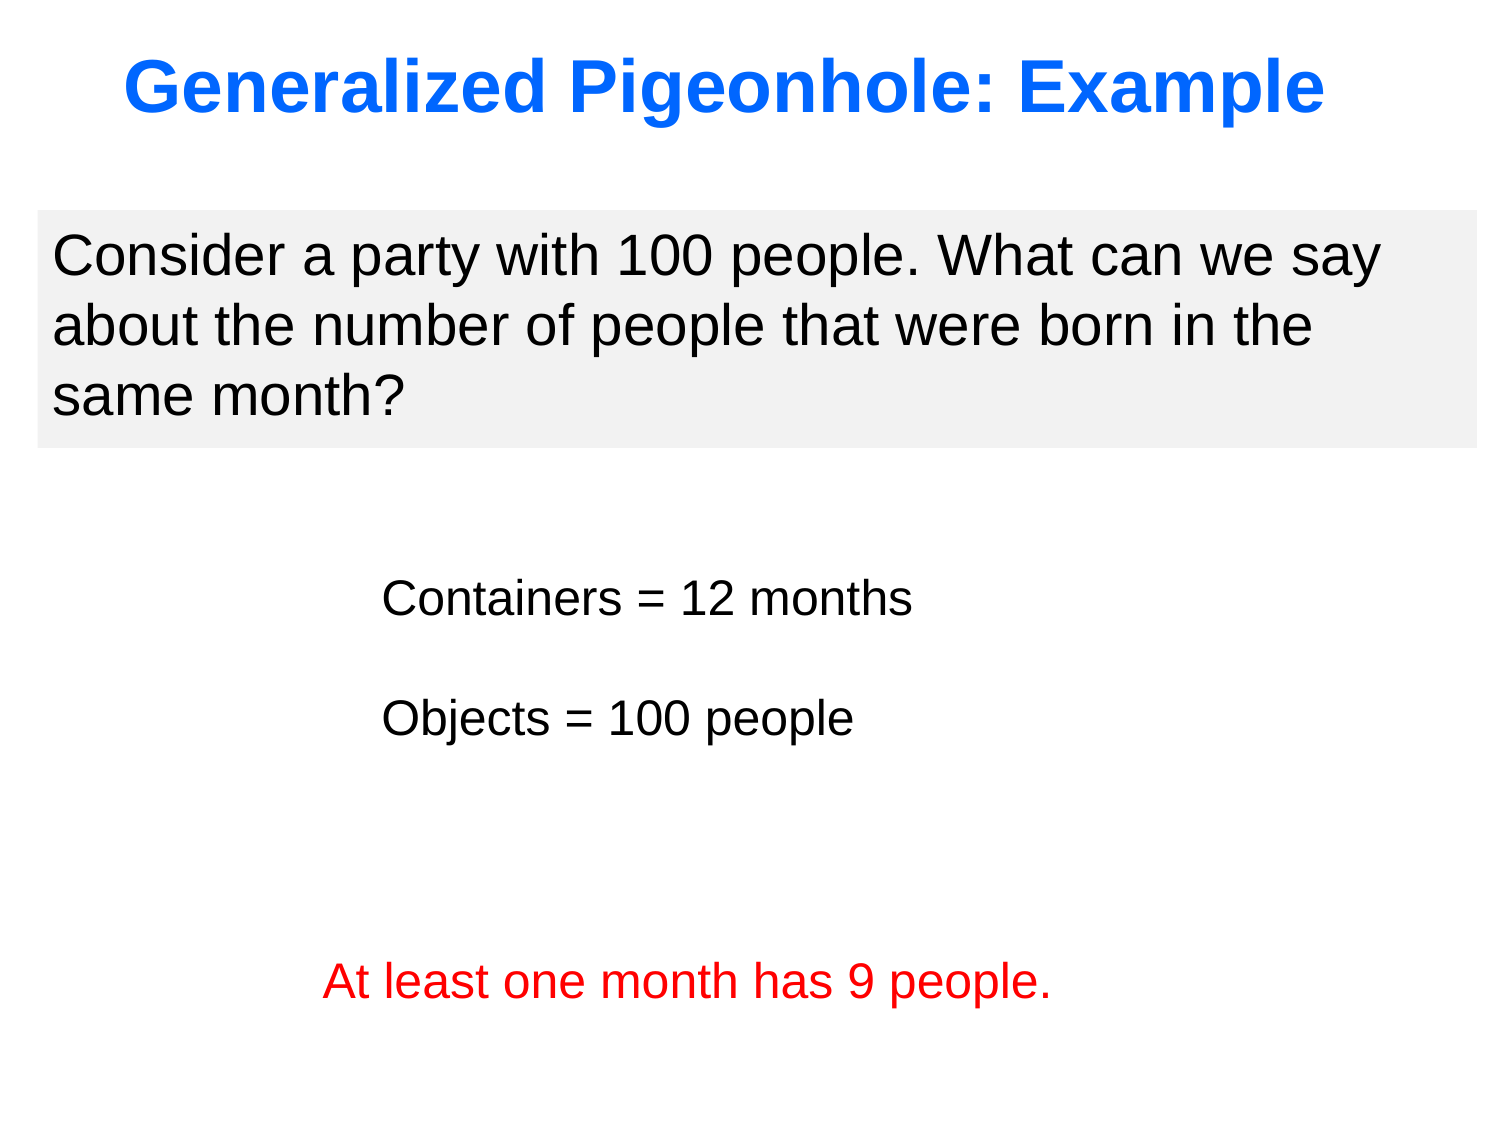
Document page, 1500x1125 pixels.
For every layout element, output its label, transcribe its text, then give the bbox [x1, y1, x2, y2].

title Generalized Pigeonhole: Example [108, 31, 1384, 133]
list Consider a party with 100 people. What can we say about the number of people that were born in the same month? [37, 210, 1477, 448]
text_box Containers = 12 months Objects = 100 people [366, 557, 929, 753]
